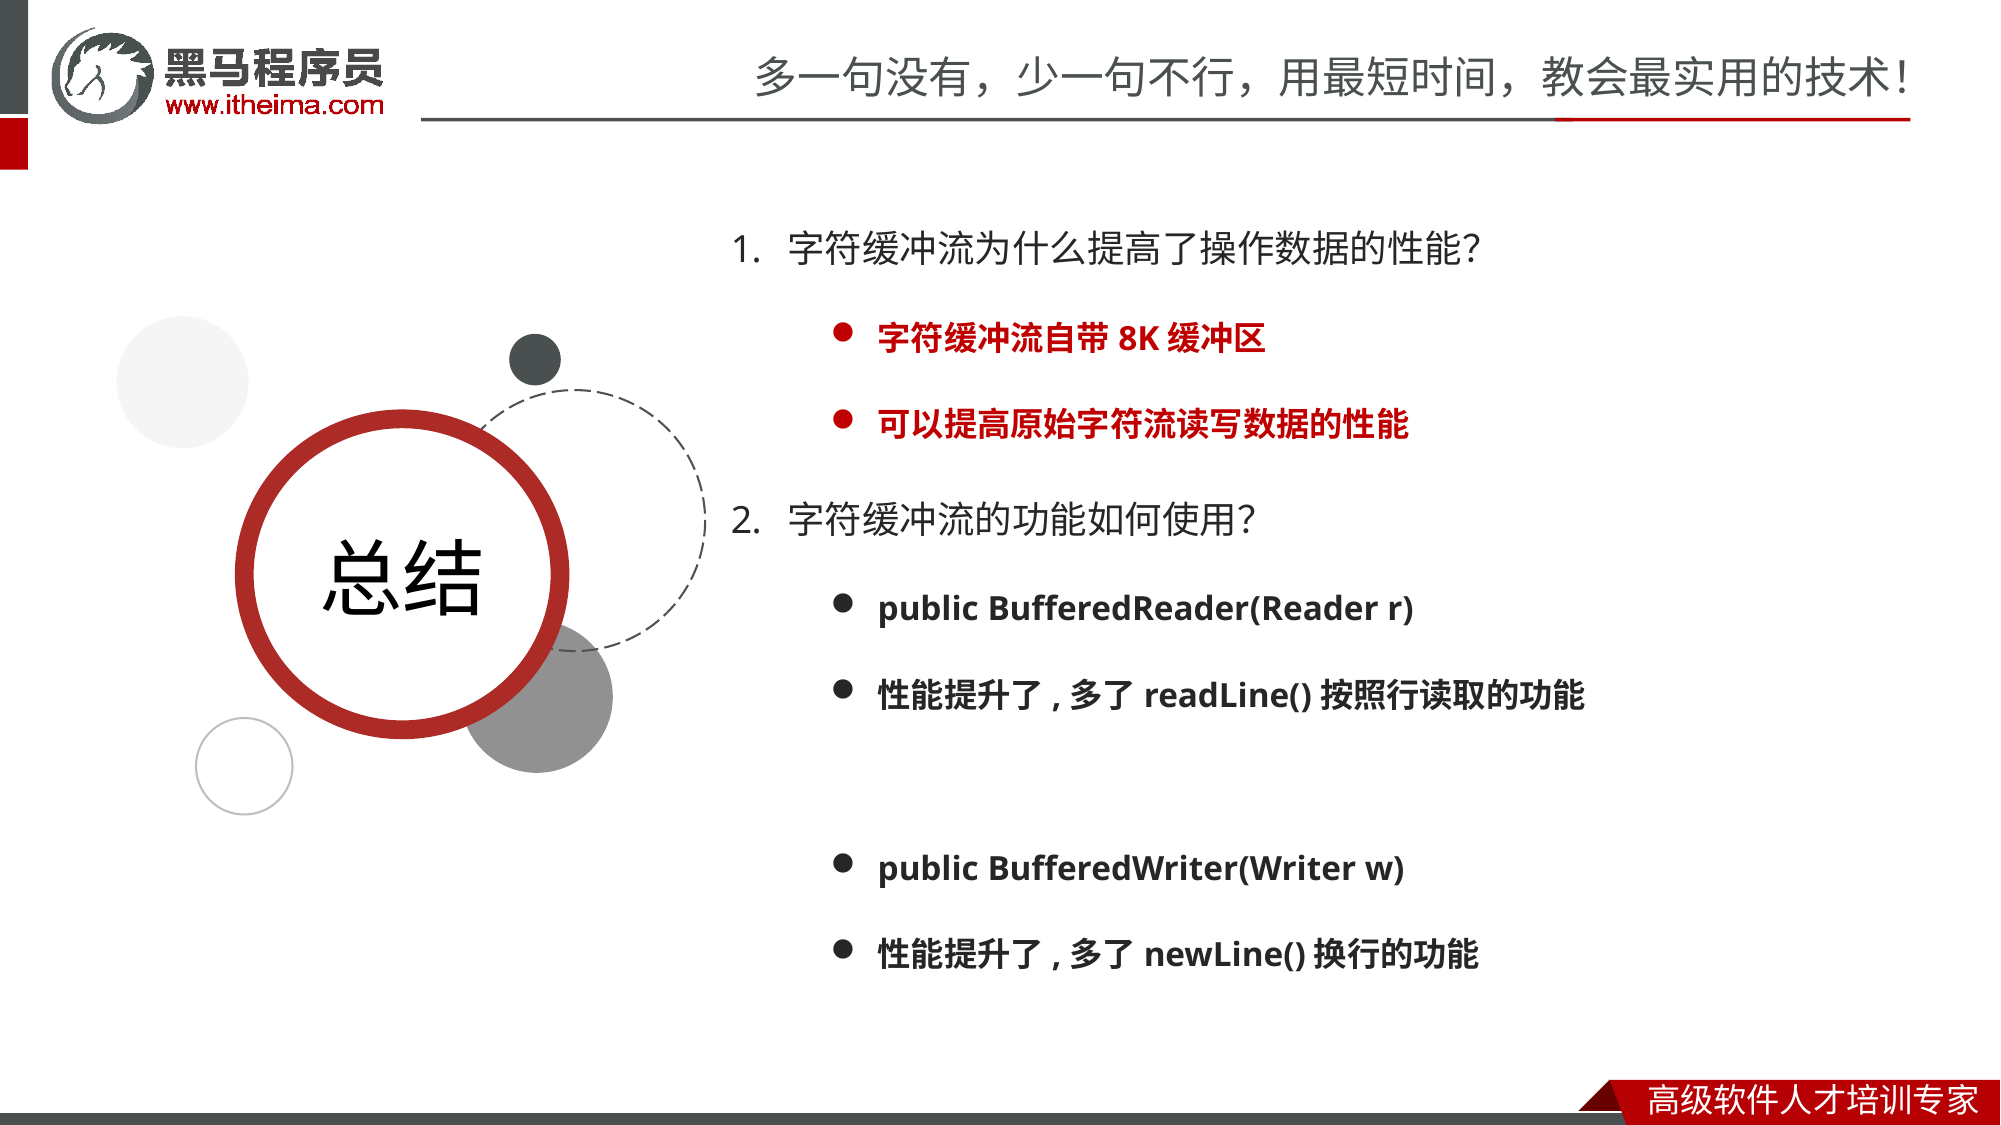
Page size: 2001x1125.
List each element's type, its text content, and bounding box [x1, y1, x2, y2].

picture [50, 26, 384, 125]
list 字符缓冲流为什么提高了操作数据的性能？ 字符缓冲流自带8K缓冲区 可以提高原始字符流读写数据的性能 字符缓冲流的功能如何使用？ public BufferedReader​(Reader r) 性能提升了,多了readLine()按照行读取的功能 public BufferedWriter​(Writer w) 性能提升了,多了newLine()换行的功能 [715, 347, 2000, 1088]
